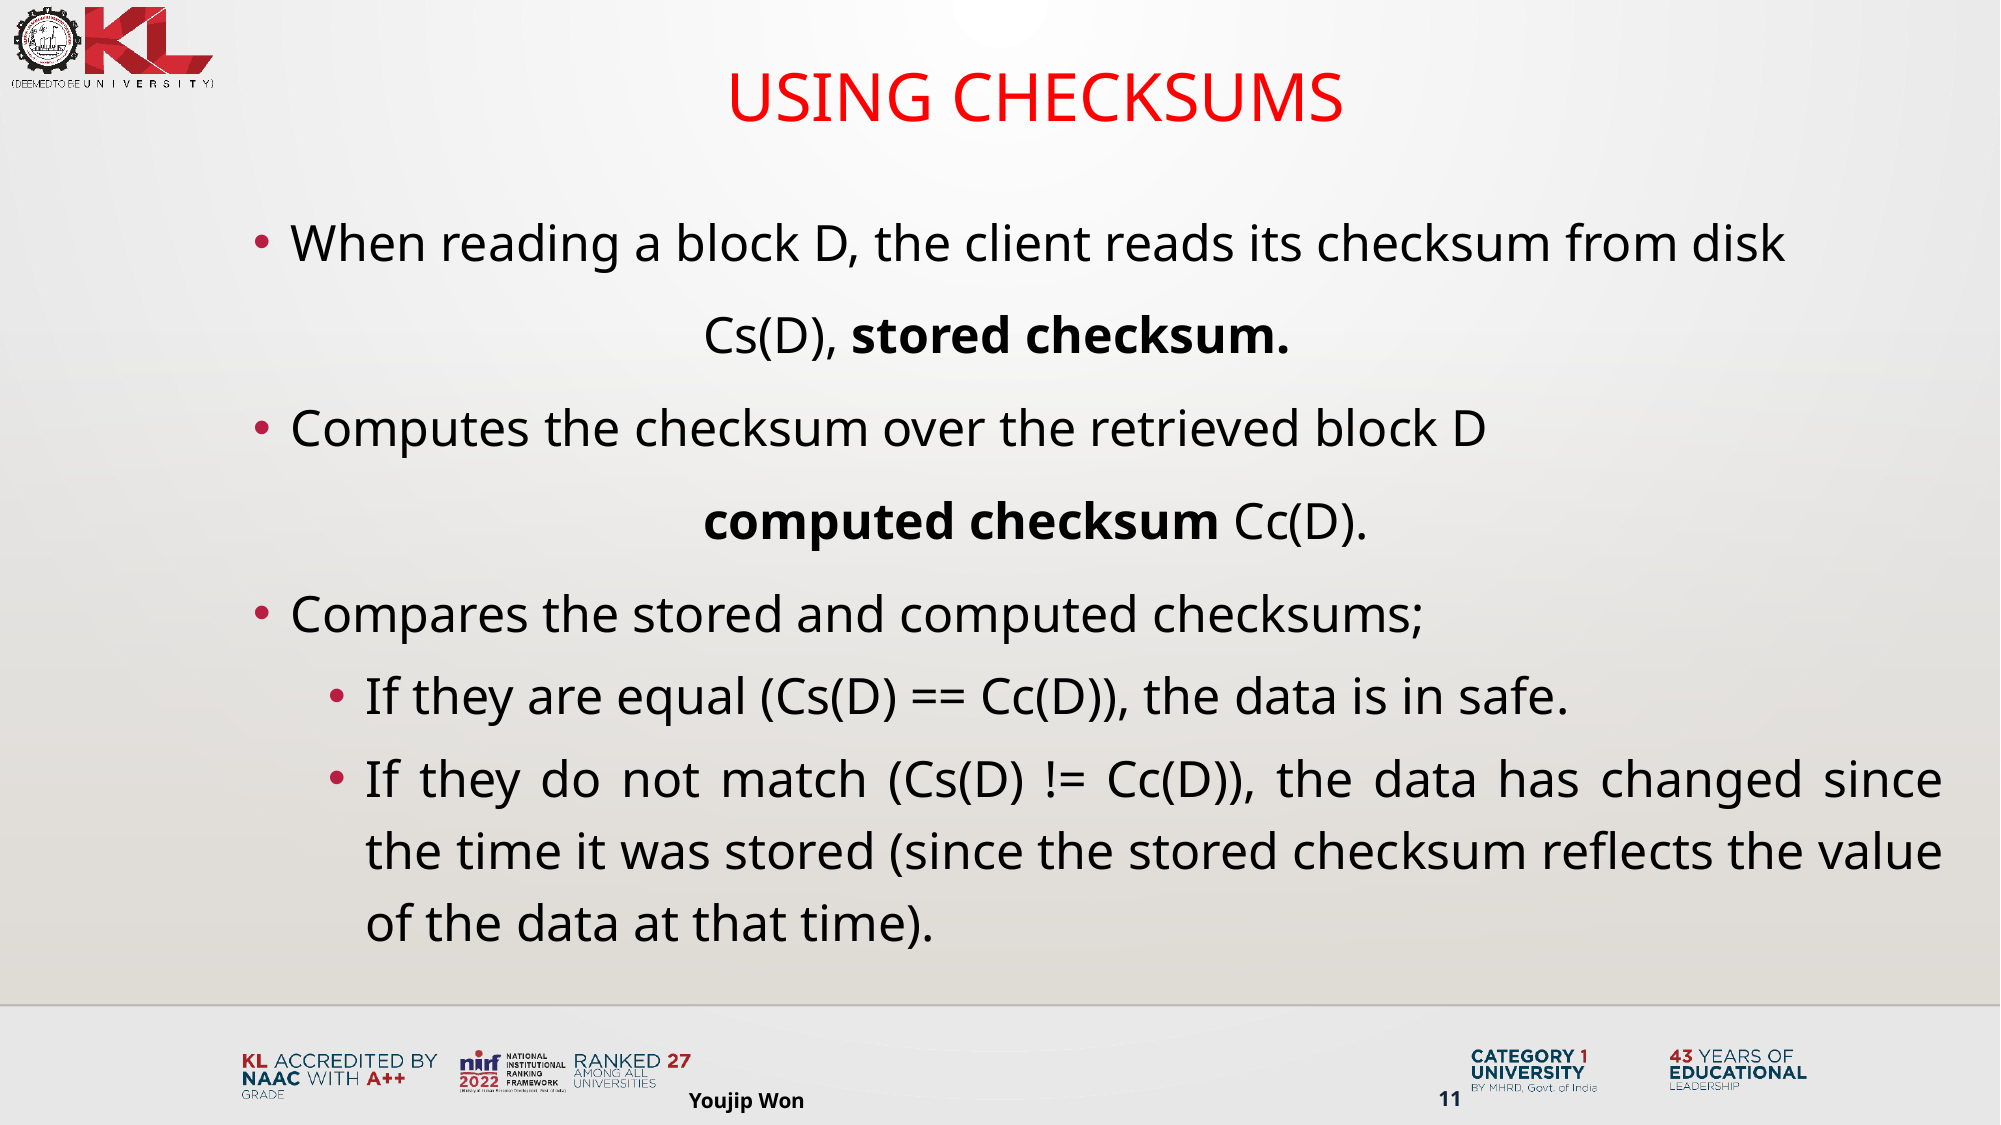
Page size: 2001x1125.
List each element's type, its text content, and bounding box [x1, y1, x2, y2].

picture [238, 1045, 716, 1103]
picture [12, 5, 213, 88]
slide_number 11 [1306, 1081, 1483, 1118]
picture [1447, 1045, 1814, 1101]
title Using Checksums [711, 56, 2000, 229]
footer Youjip Won [497, 1079, 997, 1117]
list When reading a block D, the client reads its checksum from disk Cs(D), stored checksum. Computes the checksum over the retrieved block D computed checksum Cc(D). Compares the stored and computed checksums; If they are equal (Cs(D) == Cc(D)), the data is in safe. If they do not match (Cs(D) != Cc(D)), the data has changed since the time it was stored (since the stored checksum reflects the value of the data at that time). [238, 191, 1960, 970]
